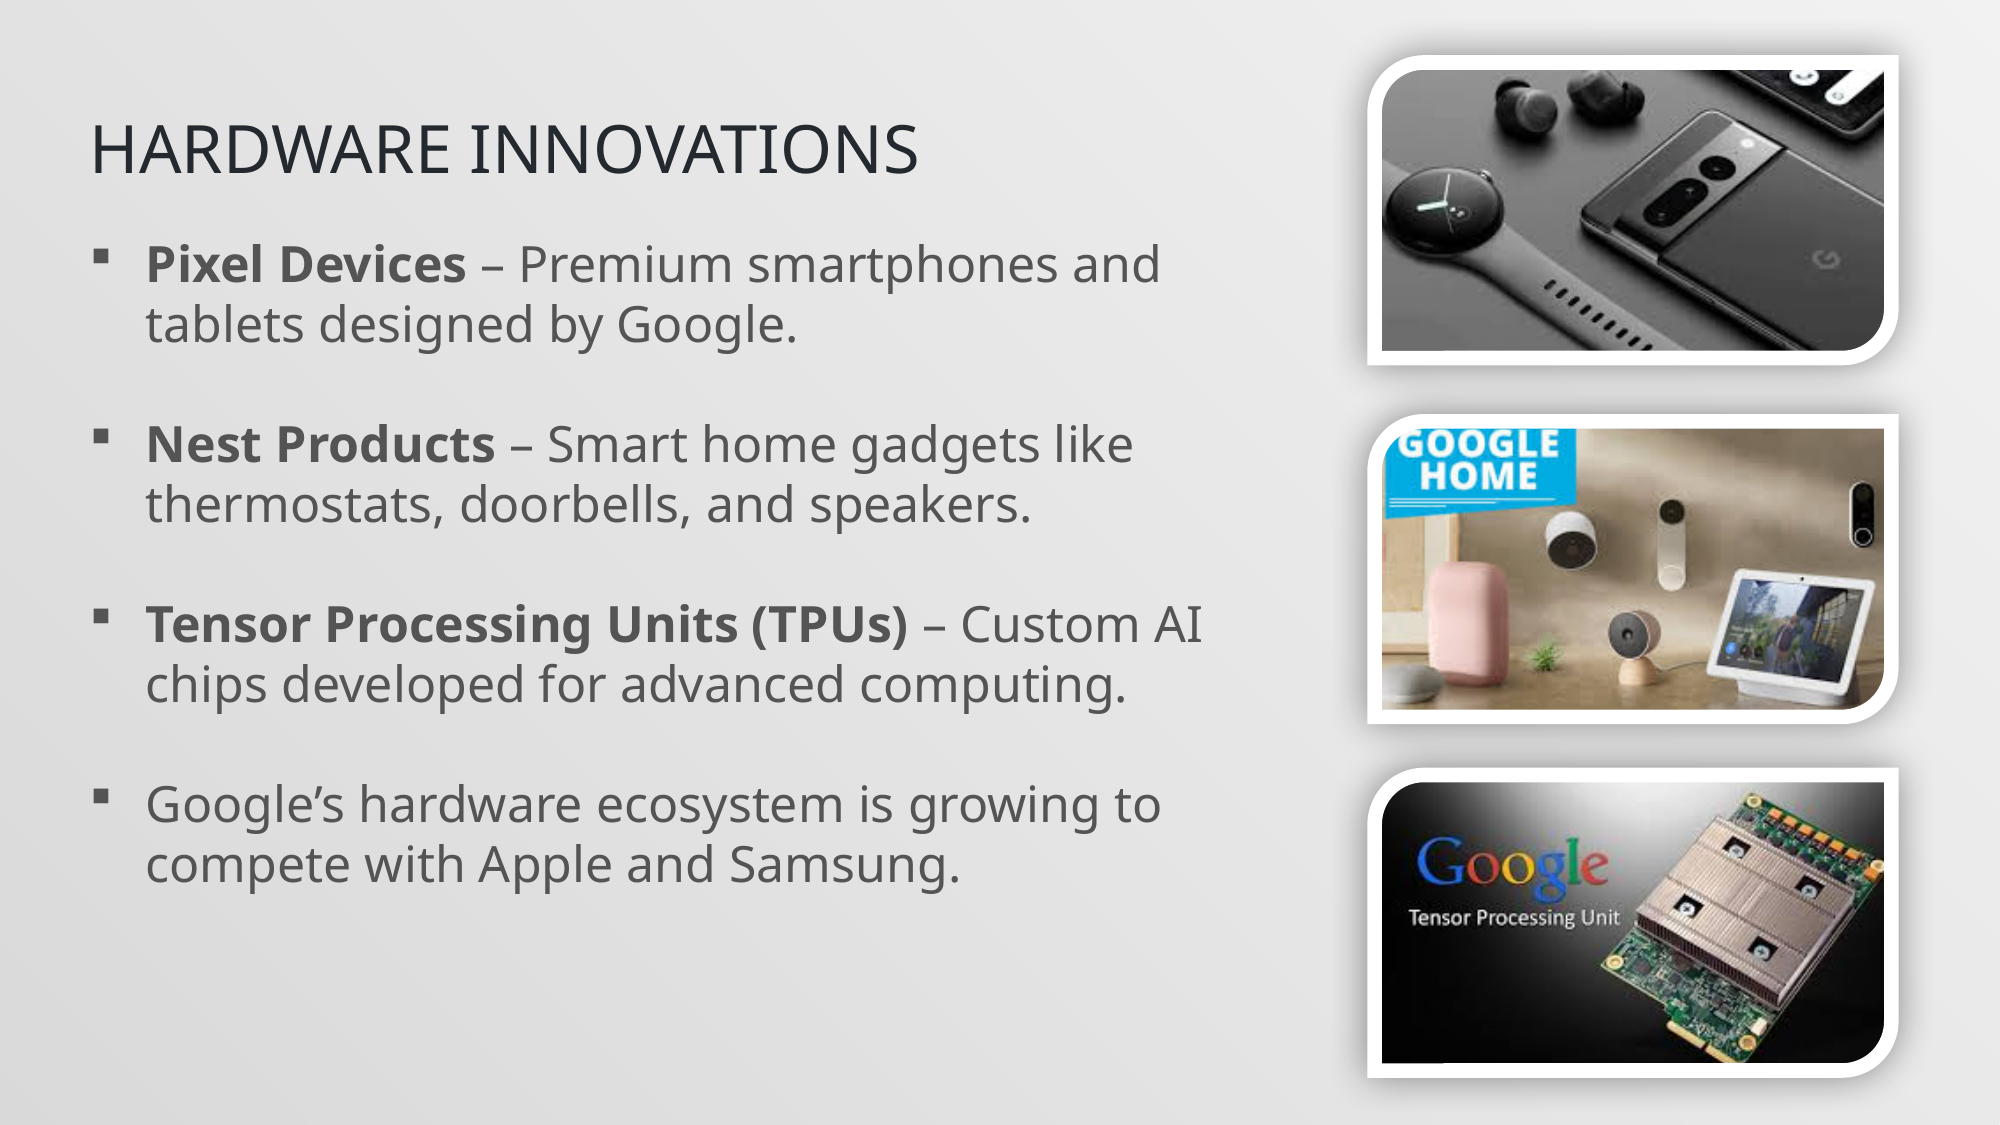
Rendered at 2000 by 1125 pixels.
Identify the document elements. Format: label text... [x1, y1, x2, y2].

picture [1374, 421, 1892, 717]
text_box Pixel Devices – Premium smartphones and tablets designed by Google. Nest Products – Smart home gadgets like thermostats, doorbells, and speakers. Tensor Processing Units (TPUs) – Custom AI chips developed for advanced computing. Google’s hardware ecosystem is growing to compete with Apple and Samsung. [74, 224, 1325, 900]
title Hardware Innovations [74, 75, 938, 196]
picture [1374, 774, 1892, 1071]
picture [1374, 62, 1892, 359]
